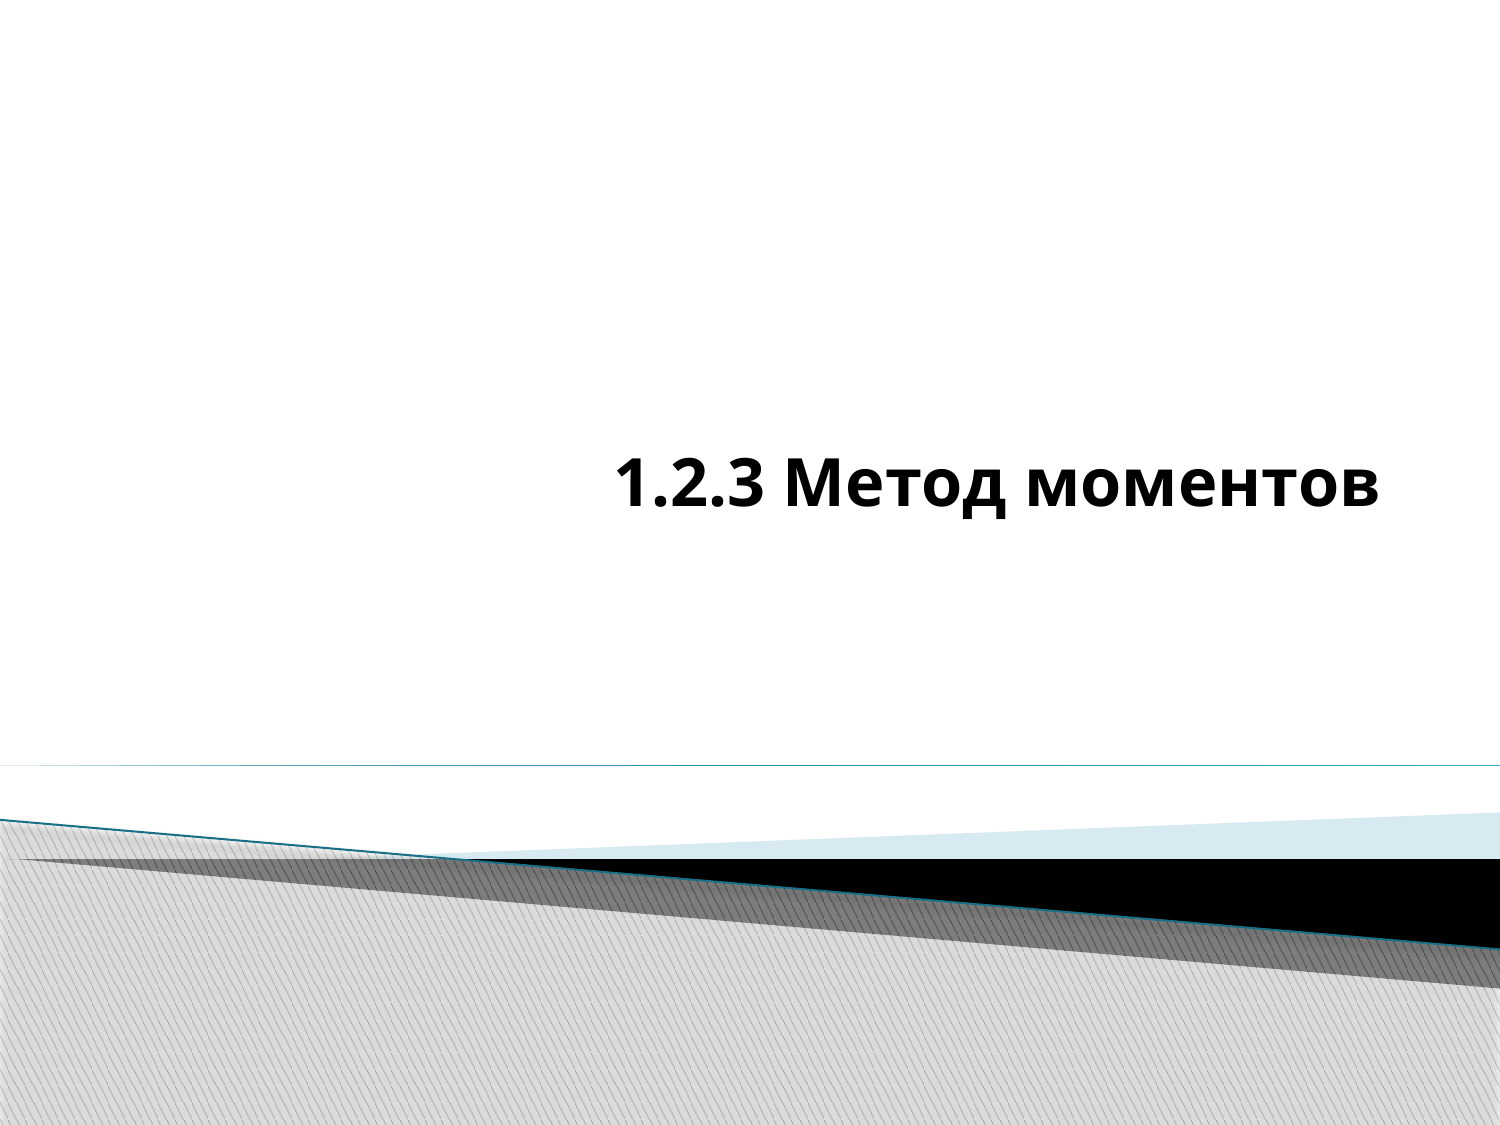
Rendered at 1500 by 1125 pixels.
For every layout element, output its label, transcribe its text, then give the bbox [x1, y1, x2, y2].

subtitle 1.2.3 Метод моментов [207, 432, 1400, 598]
picture [5, 859, 1500, 989]
